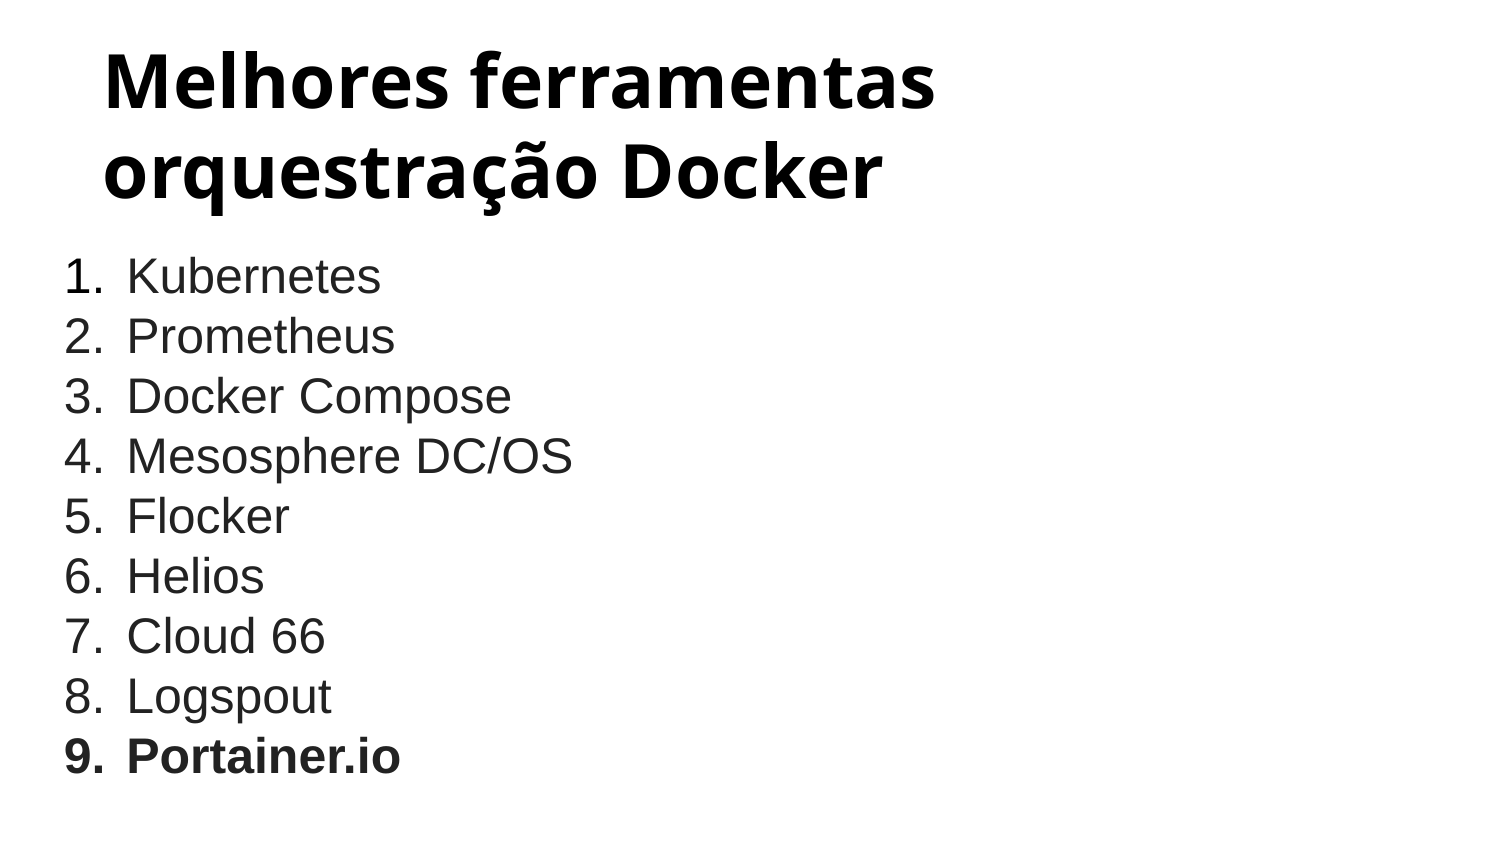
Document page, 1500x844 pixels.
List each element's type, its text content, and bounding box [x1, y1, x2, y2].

title Melhores ferramentas orquestração Docker [87, 18, 1452, 145]
text_box Kubernetes Prometheus Docker Compose Mesosphere DC/OS Flocker Helios Cloud 66 Logspout Portainer.io [36, 228, 1460, 829]
